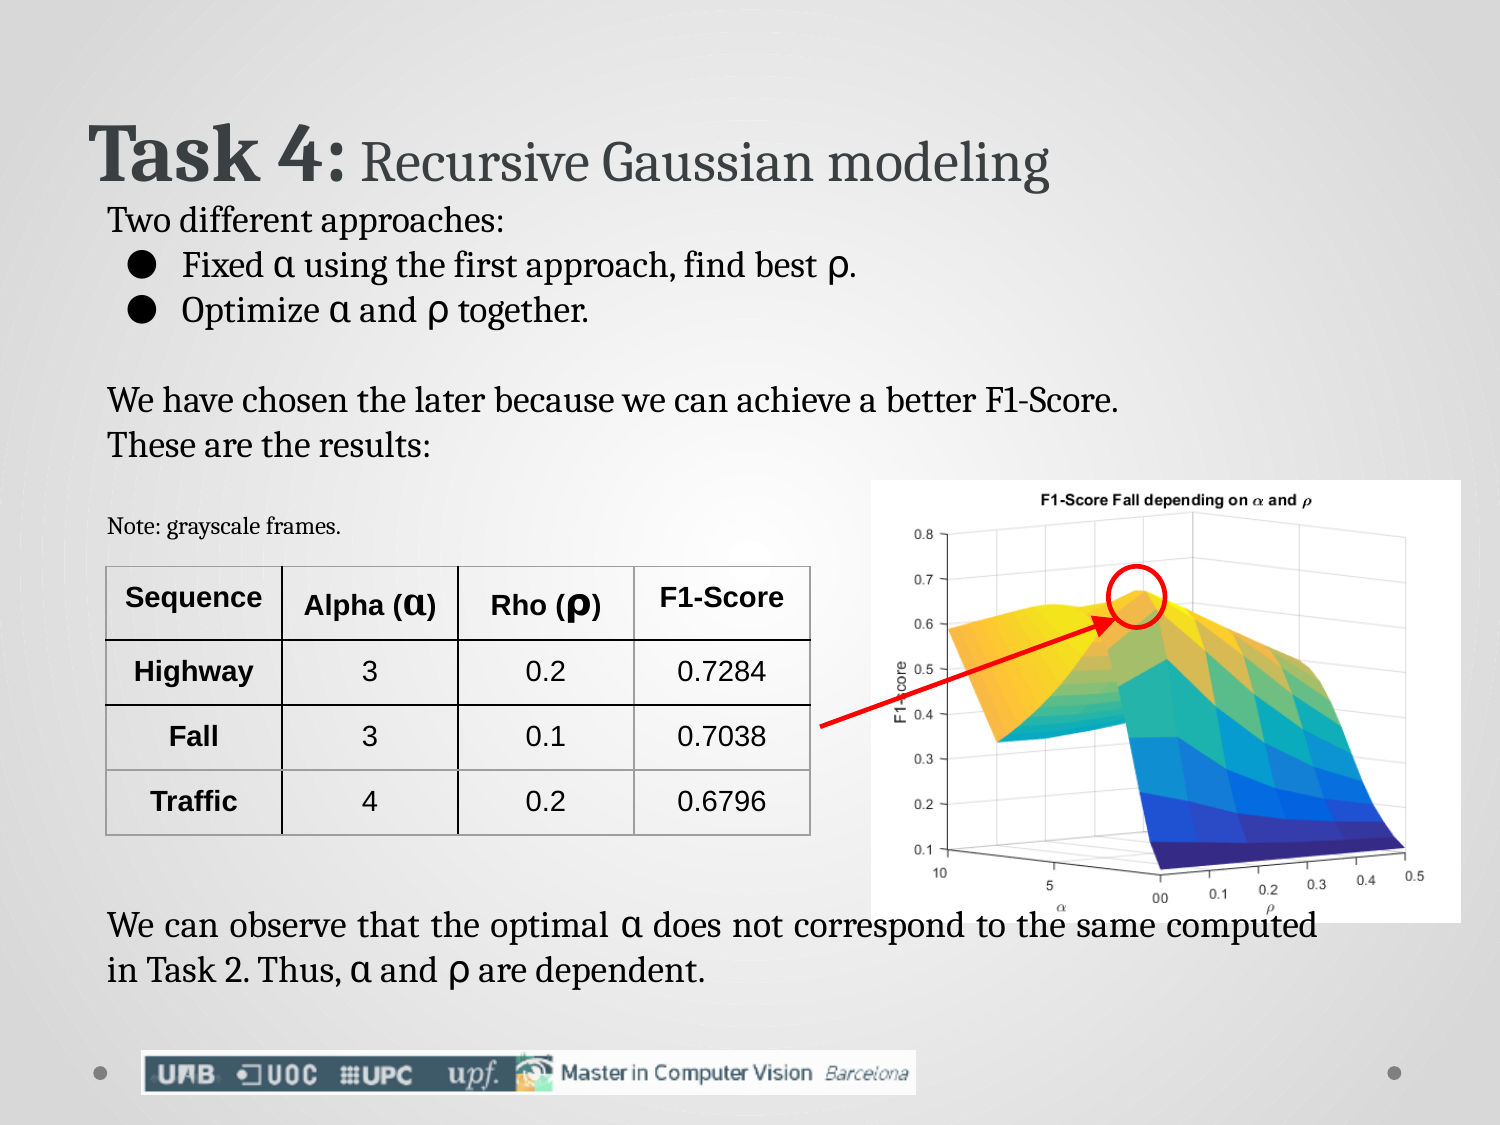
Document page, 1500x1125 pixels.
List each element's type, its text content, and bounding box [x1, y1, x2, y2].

table_cell 0.7038 [635, 706, 809, 769]
table_cell 0.6796 [635, 771, 809, 834]
table_header F1-Score [635, 567, 809, 639]
table_cell 0.2 [459, 771, 633, 834]
picture [141, 1050, 916, 1095]
table_cell Fall [107, 706, 281, 769]
table_cell 0.2 [459, 641, 633, 704]
table_header Rho (⍴) [459, 567, 633, 639]
table_cell Traffic [107, 771, 281, 834]
table_header Alpha (ɑ) [283, 567, 457, 639]
table_cell 0.7284 [635, 641, 809, 704]
table_cell Highway [107, 641, 281, 704]
table_cell 3 [283, 641, 457, 704]
table_cell 0.1 [459, 706, 633, 769]
table_cell 3 [283, 706, 457, 769]
table_header Sequence [107, 567, 281, 639]
picture [870, 480, 1461, 923]
text_box Two different approaches: Fixed ɑ using the first approach, find best ⍴. Optimize ɑ and ⍴ together. We have chosen the later because we can achieve a better F1-Score. These are the results: Note: grayscale frames. We can observe that the optimal ɑ does not correspond to the same computed in Task 2. Thus, ɑ and ⍴ are dependent. [91, 187, 1335, 1030]
text_box Task 4: Recursive Gaussian modeling [73, 93, 1231, 206]
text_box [819, 618, 1117, 727]
table_cell 4 [283, 771, 457, 834]
